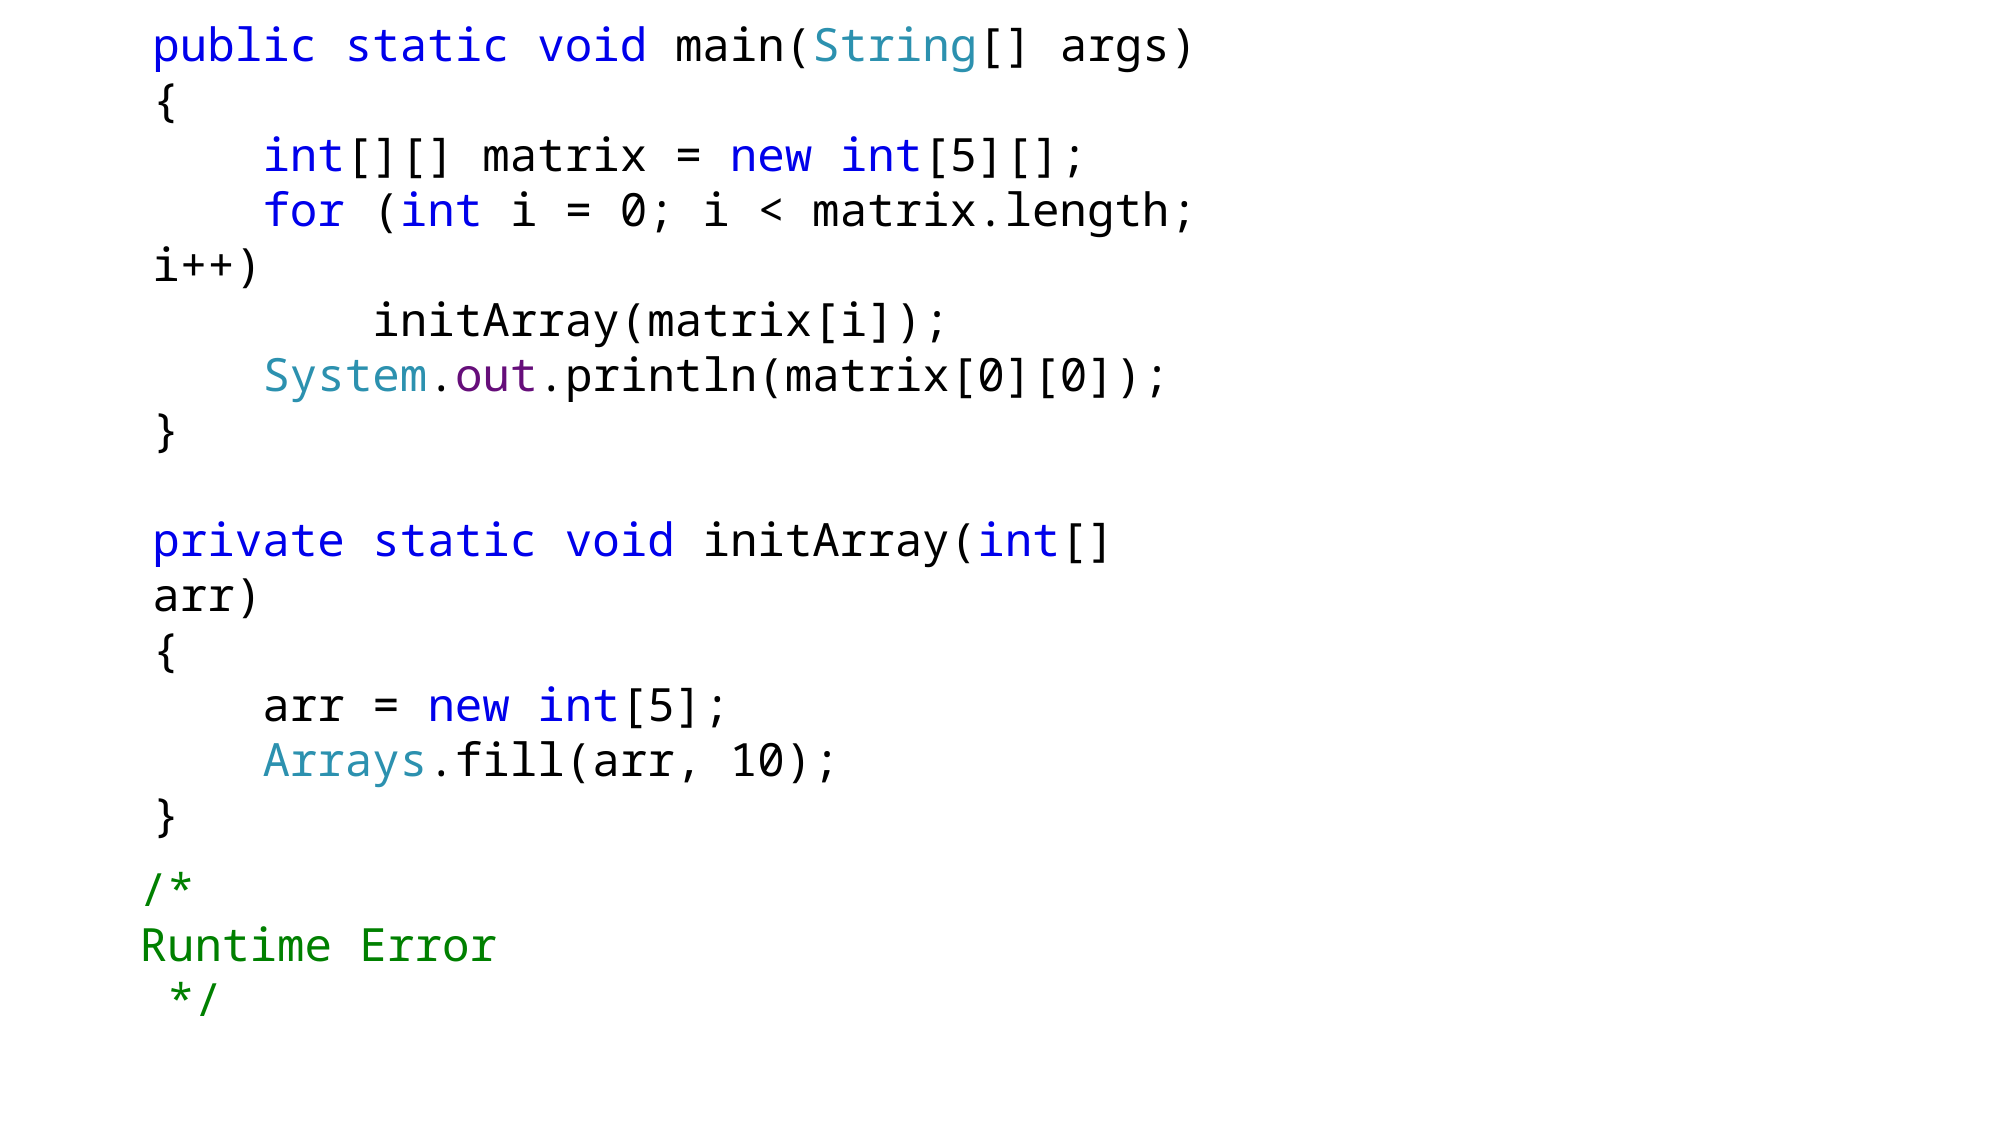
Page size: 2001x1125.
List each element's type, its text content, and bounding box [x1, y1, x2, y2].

list public static void main(String[] args) { int[][] matrix = new int[5][]; for (int i = 0; i < matrix.length; i++) initArray(matrix[i]); System.out.println(matrix[0][0]); } private static void initArray(int[] arr) { arr = new int[5]; Arrays.fill(arr, 10); } [137, 8, 1265, 849]
text_box /* Runtime Error */ [124, 853, 513, 1034]
